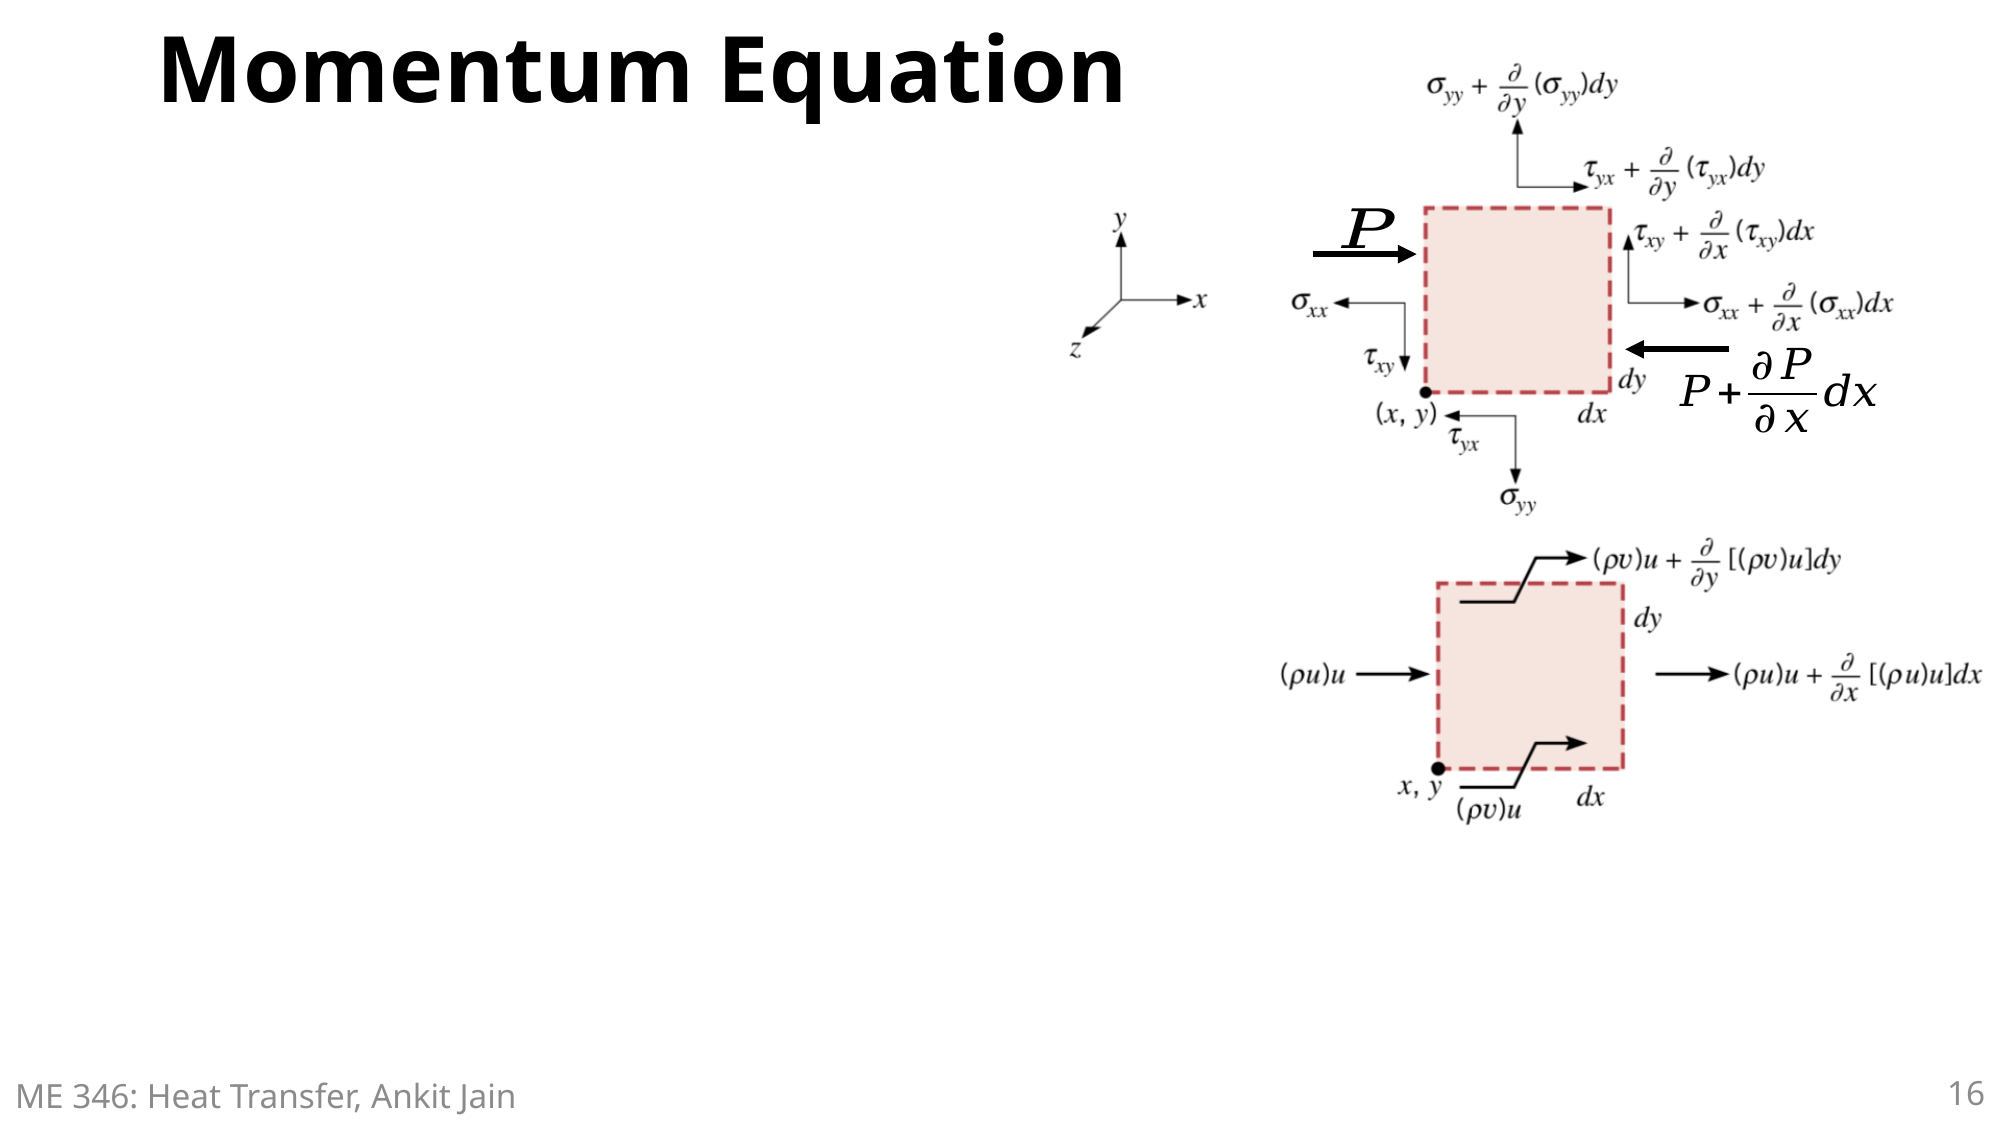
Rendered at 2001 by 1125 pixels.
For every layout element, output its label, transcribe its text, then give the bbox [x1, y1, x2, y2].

title Momentum Equation [141, 0, 1867, 182]
footer ME 346: Heat Transfer, Ankit Jain [0, 1065, 1045, 1125]
picture [1060, 25, 1998, 832]
slide_number 16 [1550, 1065, 2000, 1125]
